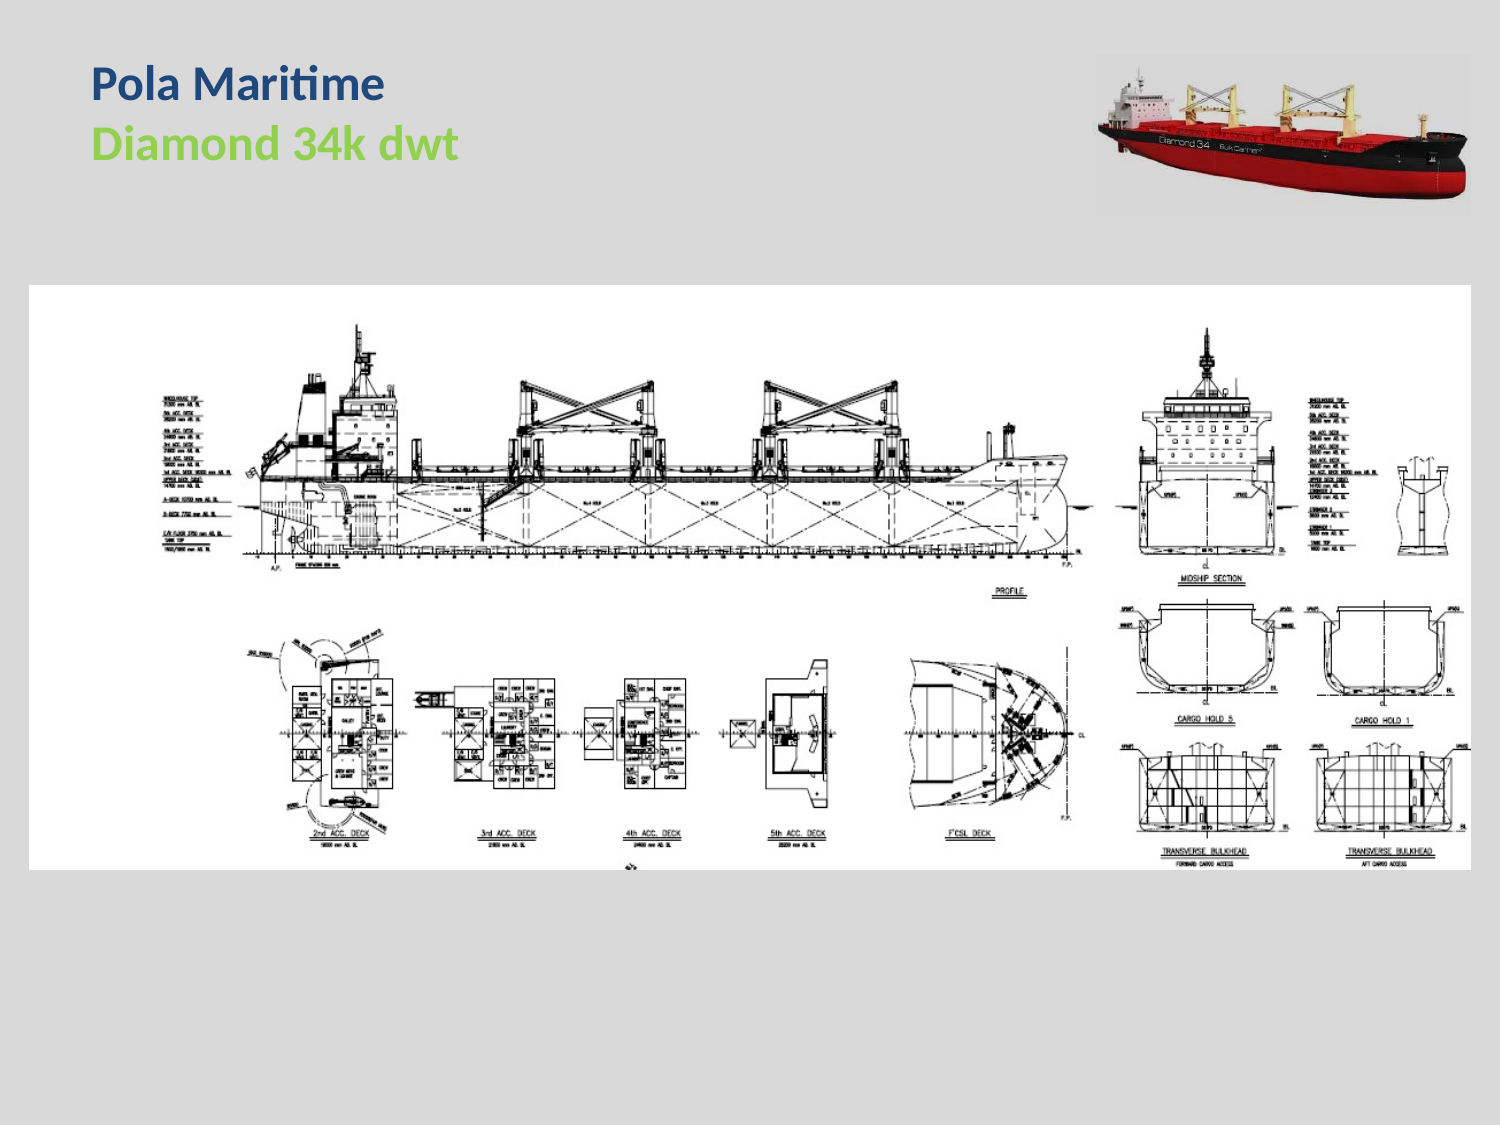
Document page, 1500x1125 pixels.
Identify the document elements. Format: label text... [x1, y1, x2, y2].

picture [29, 284, 1471, 870]
text_box Pola Maritime Diamond 34k dwt [76, 42, 1400, 178]
picture [1092, 54, 1471, 215]
